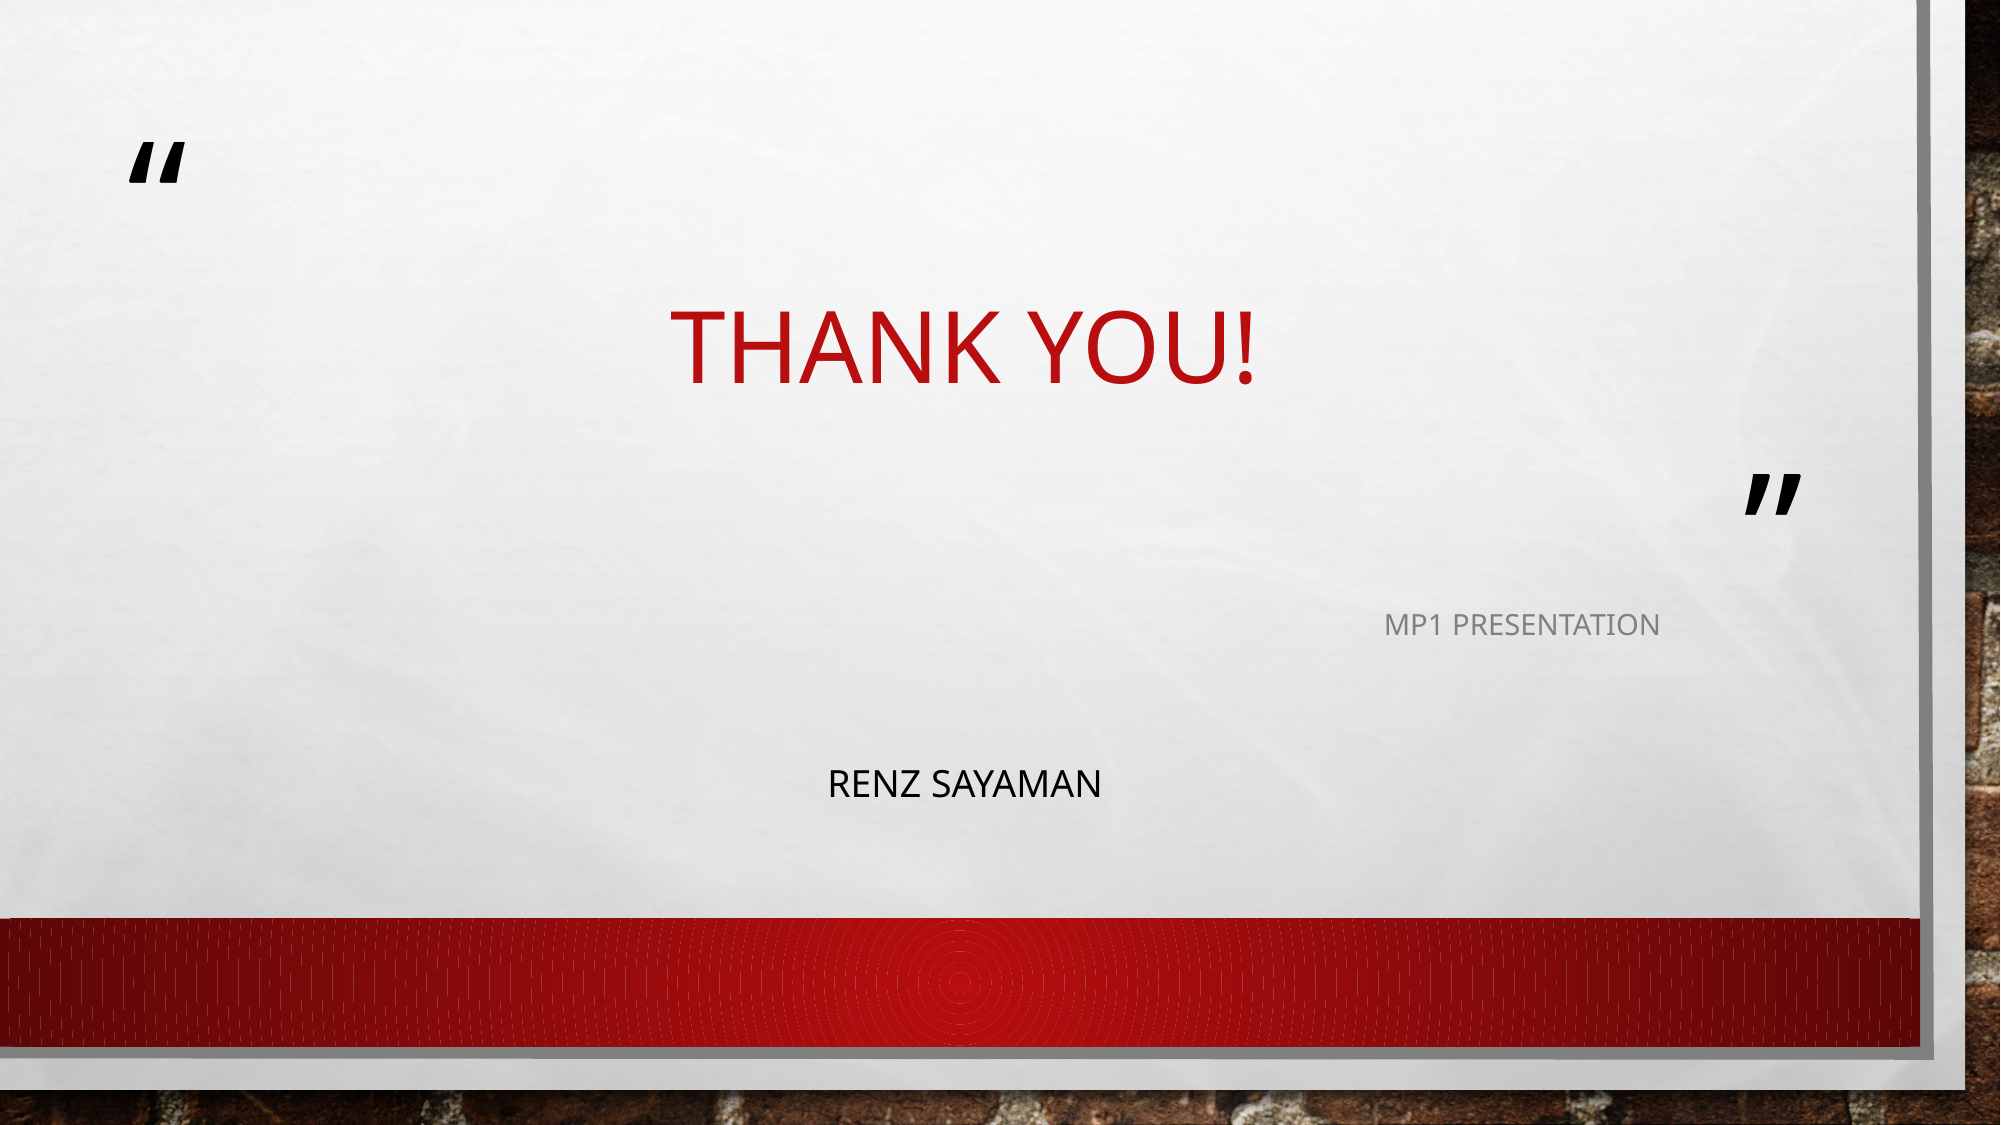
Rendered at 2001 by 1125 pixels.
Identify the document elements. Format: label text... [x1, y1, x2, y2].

list MP1 PRESENTATION [254, 592, 1677, 655]
list RENZ SAYAMAN [112, 673, 1818, 882]
picture [0, 0, 2000, 1125]
title THANK YOU! [184, 112, 1747, 591]
